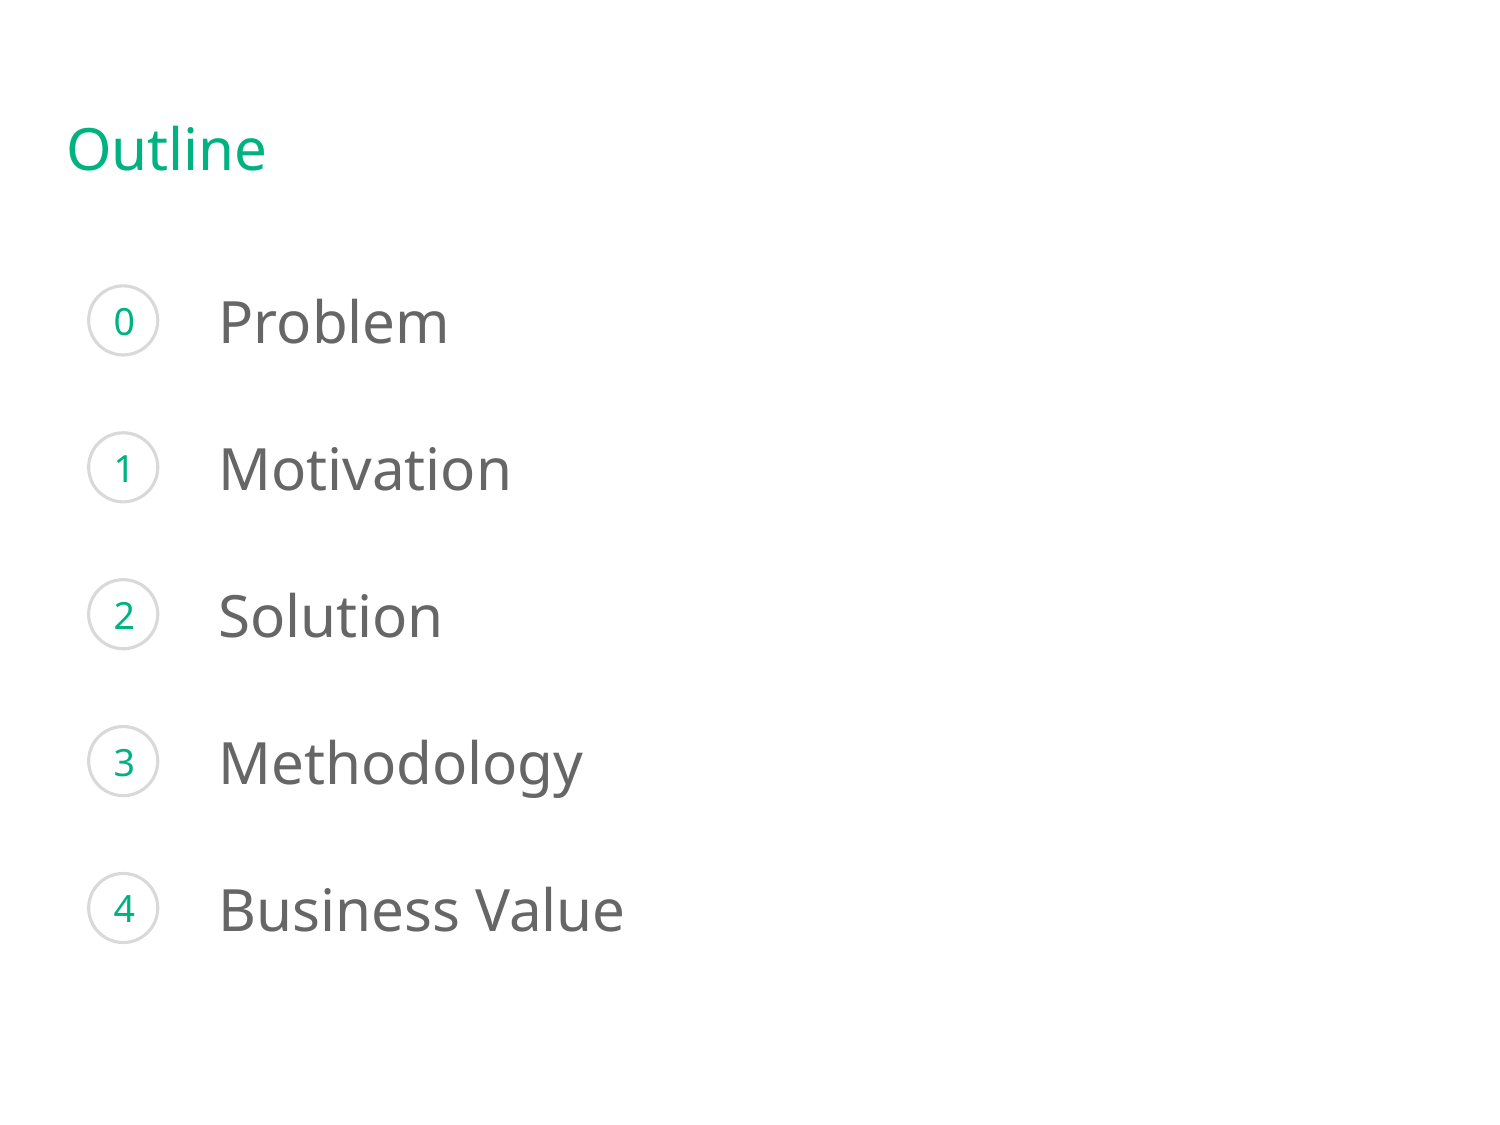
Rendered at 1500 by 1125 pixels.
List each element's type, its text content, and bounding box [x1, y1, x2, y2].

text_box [88, 705, 641, 817]
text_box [88, 411, 641, 523]
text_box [88, 558, 641, 670]
title Outline [51, 97, 1449, 223]
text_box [88, 264, 641, 376]
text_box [88, 852, 671, 964]
